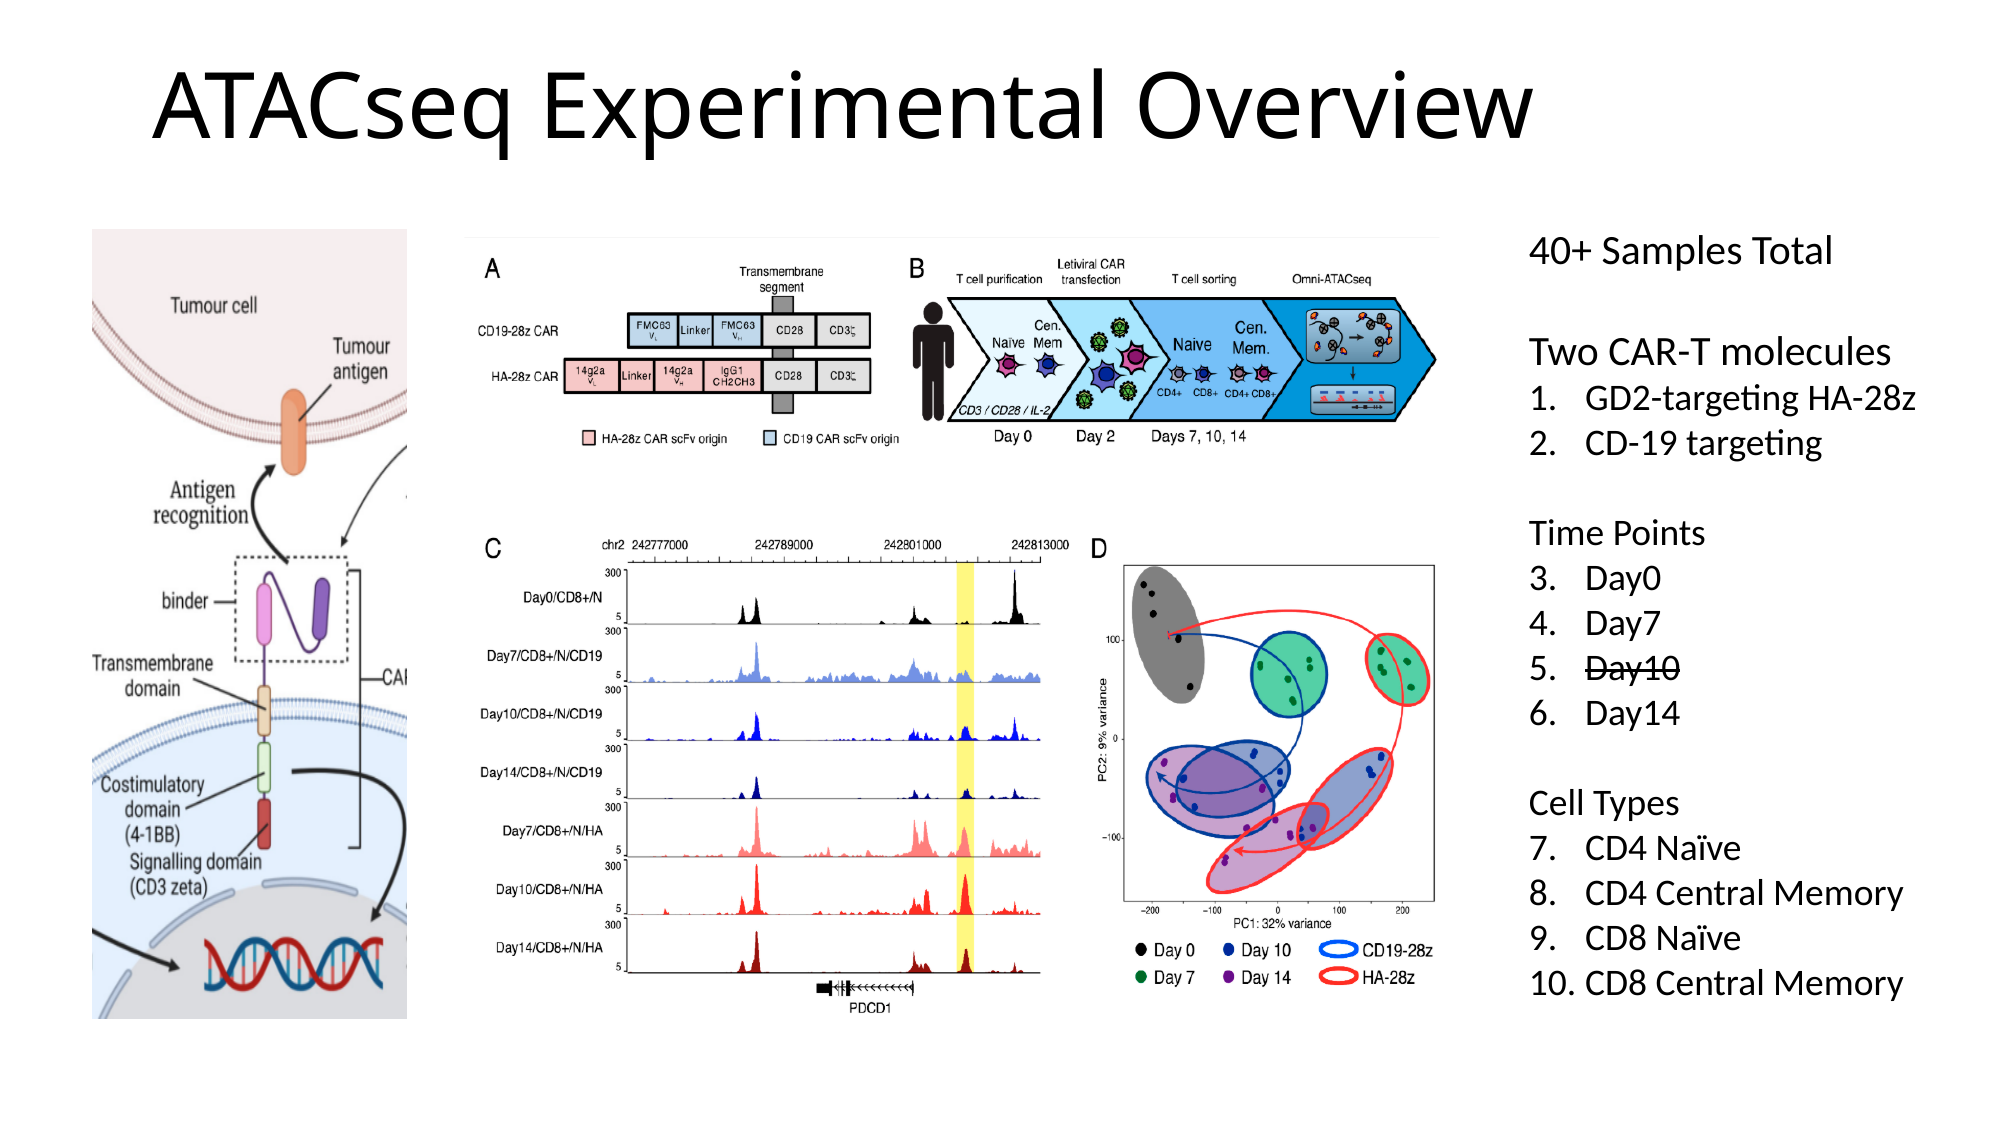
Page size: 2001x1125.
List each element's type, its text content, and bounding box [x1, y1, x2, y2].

picture [92, 229, 407, 1019]
picture [464, 237, 1440, 1027]
title ATACseq Experimental Overview [137, 0, 1863, 218]
text_box 40+ Samples Total Two CAR-T molecules GD2-targeting HA-28z CD-19 targeting Time Points Day0 Day7 Day10 Day14 Cell Types CD4 Naïve CD4 Central Memory CD8 Naïve CD8 Central Memory [1514, 215, 1947, 1011]
